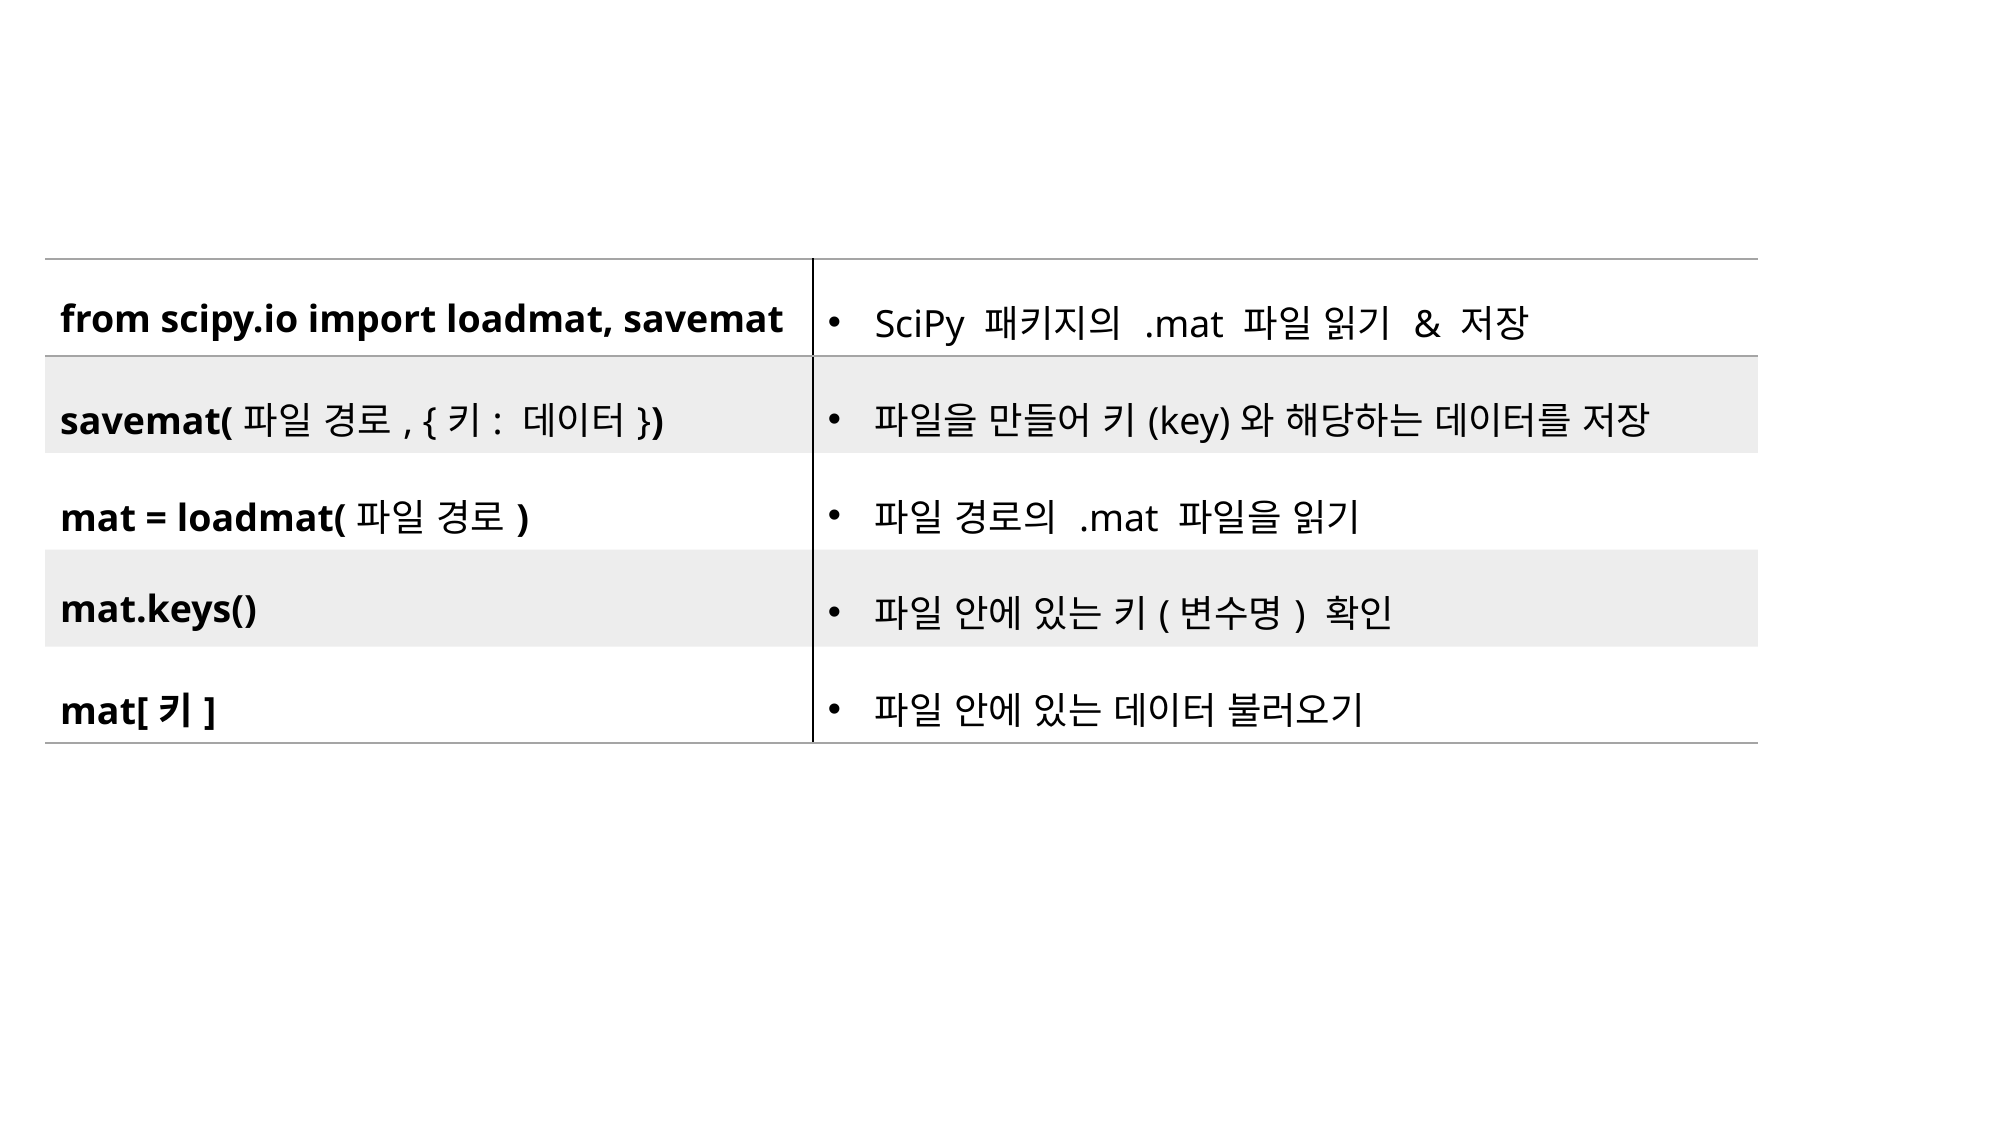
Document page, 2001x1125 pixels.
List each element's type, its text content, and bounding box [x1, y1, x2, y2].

table_header SciPy 패키지의 .mat 파일 읽기 & 저장 [814, 260, 1758, 355]
table_cell mat = loadmat(파일 경로) [45, 453, 812, 550]
table_cell 파일 경로의 .mat 파일을 읽기 [814, 453, 1758, 550]
table_cell mat[키] [45, 647, 812, 742]
table_cell savemat(파일 경로, {키: 데이터}) [45, 357, 812, 453]
table_header from scipy.io import loadmat, savemat [45, 260, 812, 355]
table_cell 파일을 만들어 키(key)와 해당하는 데이터를 저장 [814, 357, 1758, 453]
table_cell mat.keys() [45, 550, 812, 647]
table_cell 파일 안에 있는 데이터 불러오기 [814, 647, 1758, 742]
table_cell 파일 안에 있는 키(변수명) 확인 [814, 550, 1758, 647]
